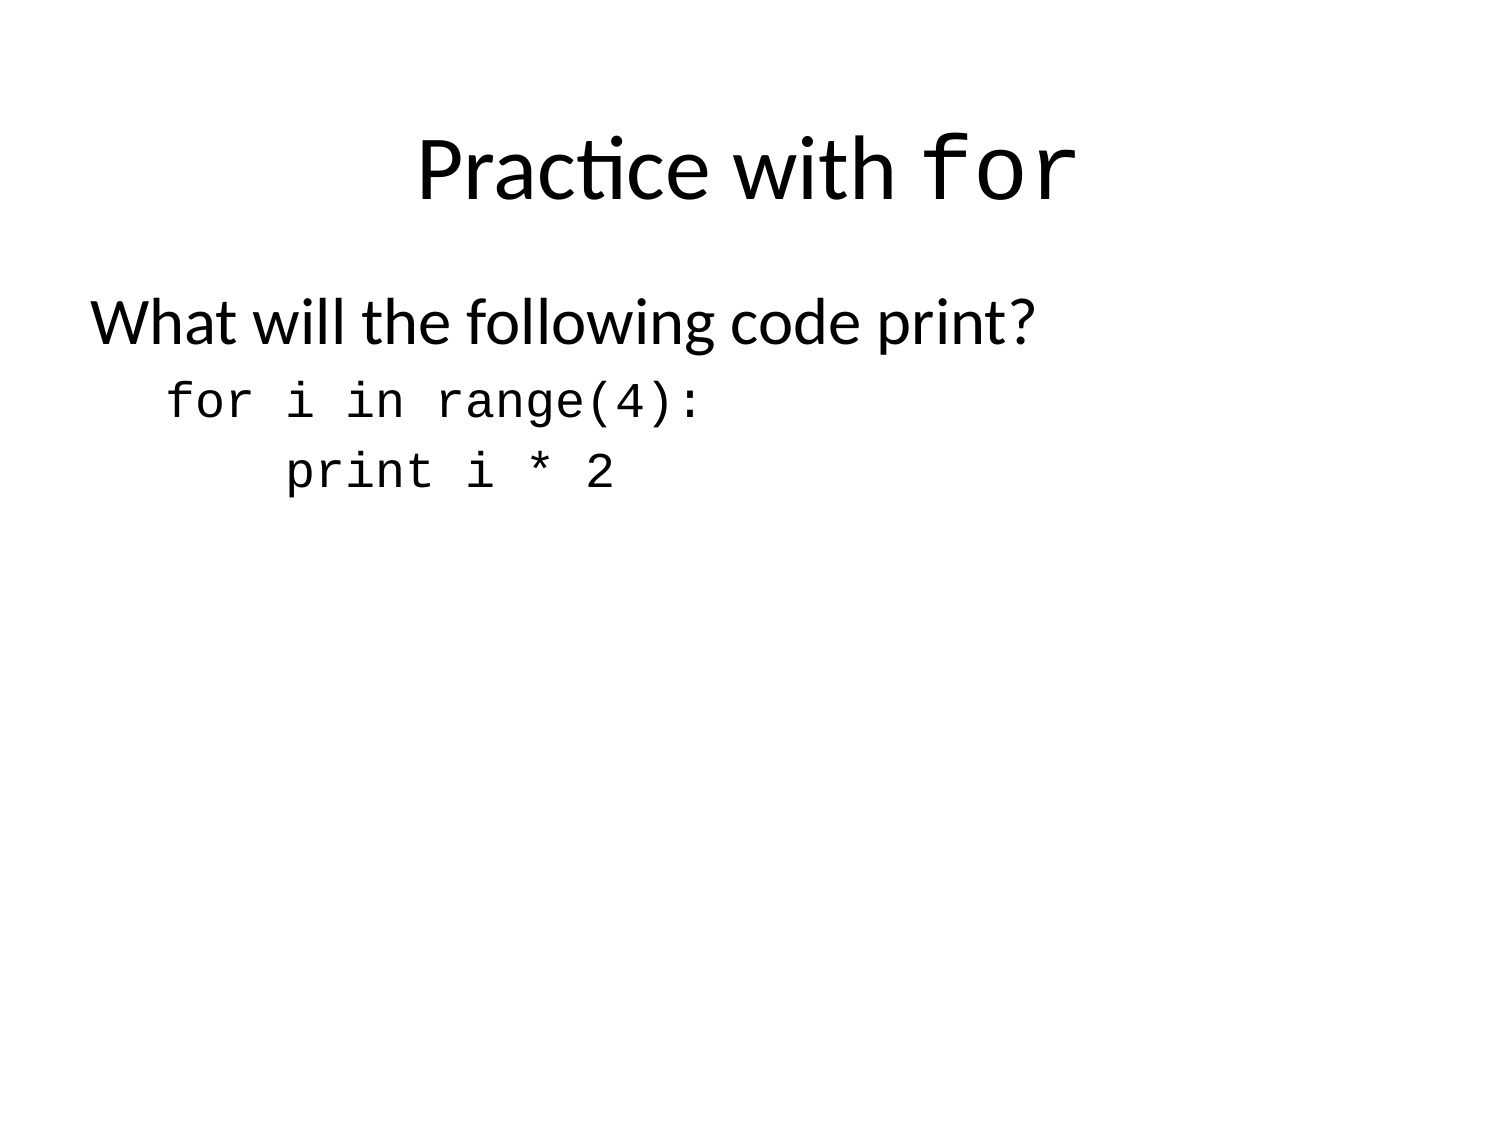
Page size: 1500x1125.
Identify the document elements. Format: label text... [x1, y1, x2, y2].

list What will the following code print? for i in range(4): print i * 2 [75, 262, 1425, 1005]
title Practice with for [75, 45, 1425, 233]
